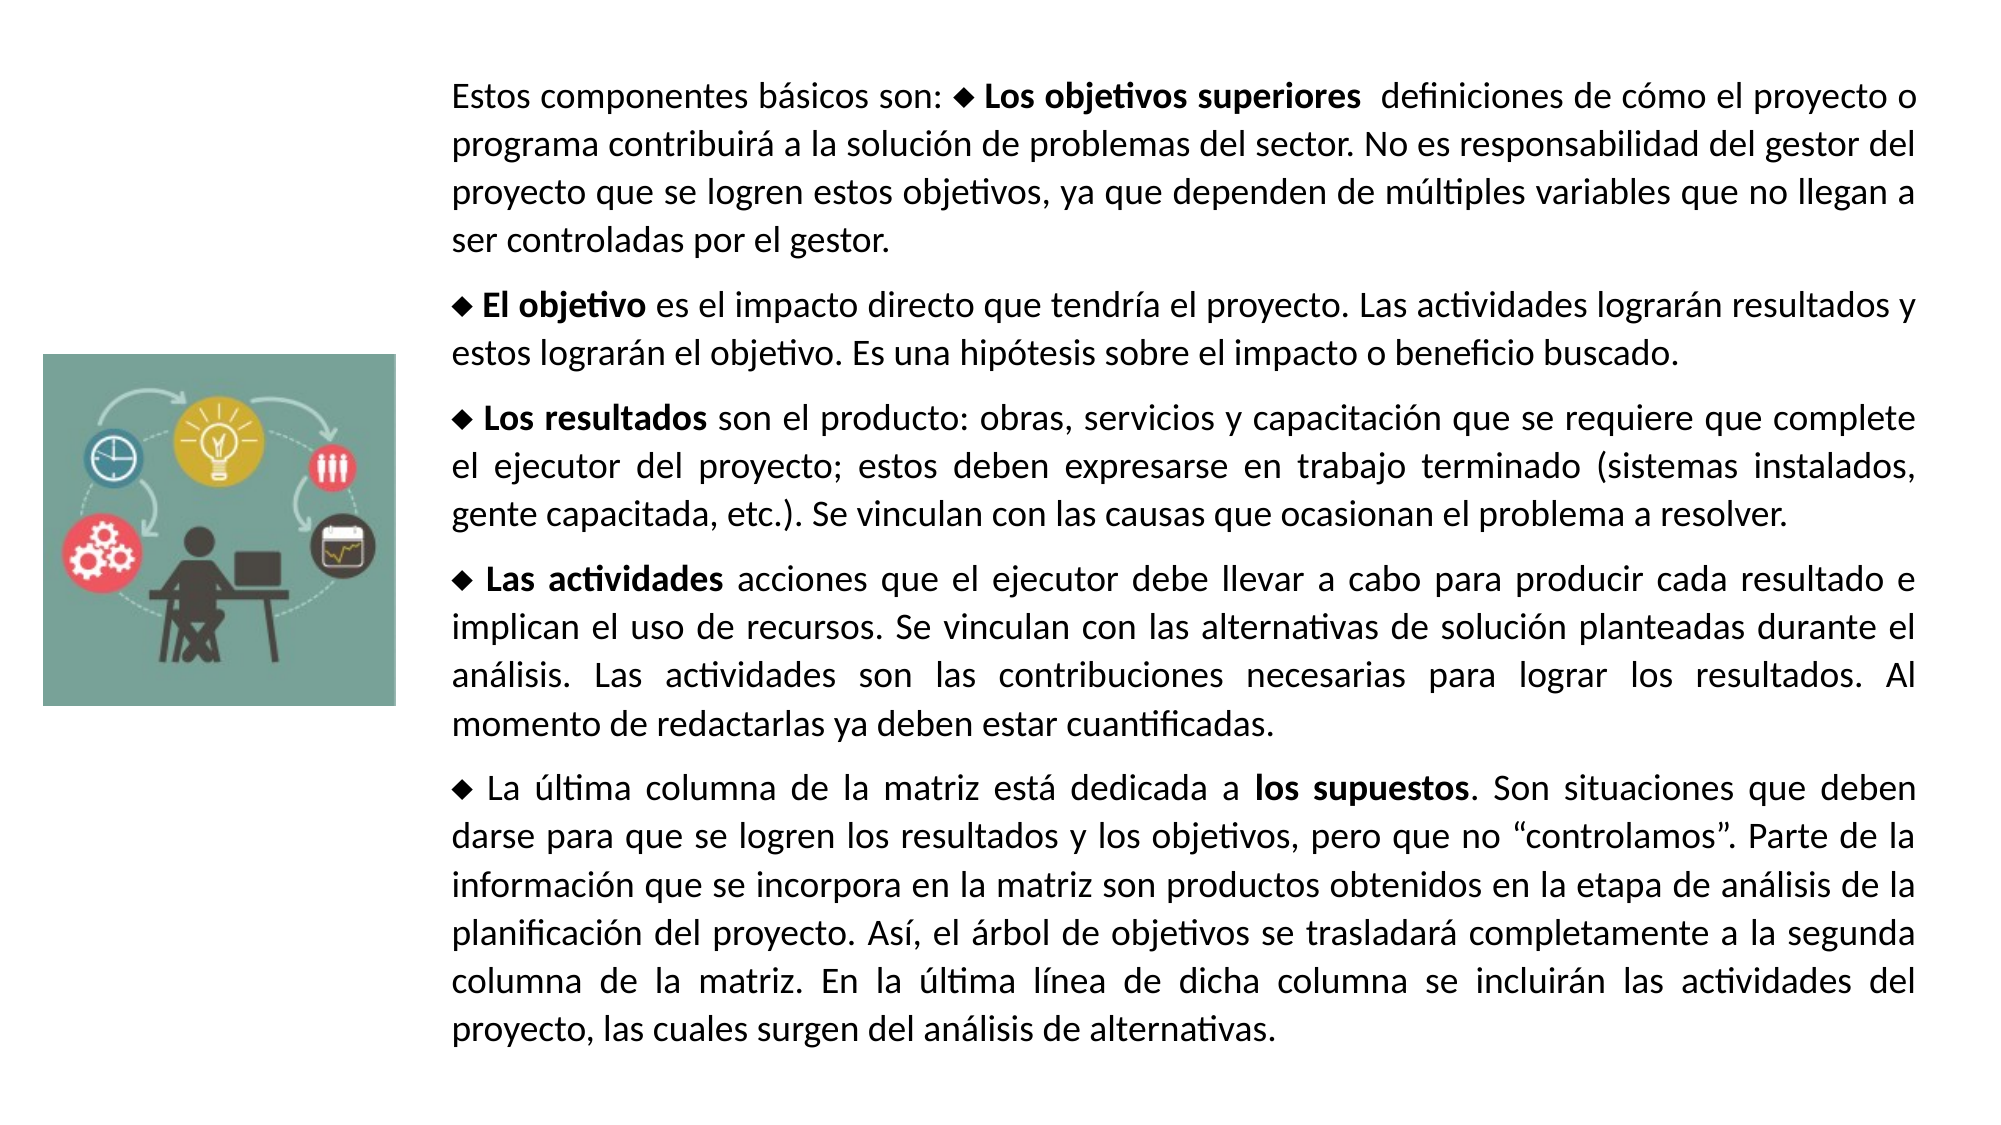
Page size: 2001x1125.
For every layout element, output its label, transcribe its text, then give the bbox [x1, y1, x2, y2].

picture [43, 354, 396, 706]
text_box Estos componentes básicos son:  Los objetivos superiores definiciones de cómo el proyecto o programa contribuirá a la solución de problemas del sector. No es responsabilidad del gestor del proyecto que se logren estos objetivos, ya que dependen de múltiples variables que no llegan a ser controladas por el gestor.  El objetivo es el impacto directo que tendría el proyecto. Las actividades lograrán resultados y estos lograrán el objetivo. Es una hipótesis sobre el impacto o beneficio buscado.  Los resultados son el producto: obras, servicios y capacitación que se requiere que complete el ejecutor del proyecto; estos deben expresarse en trabajo terminado (sistemas instalados, gente capacitada, etc.). Se vinculan con las causas que ocasionan el problema a resolver.  Las actividades acciones que el ejecutor debe llevar a cabo para producir cada resultado e implican el uso de recursos. Se vinculan con las alternativas de solución planteadas durante el análisis. Las actividades son las contribuciones necesarias para lograr los resultados. Al momento de redactarlas ya deben estar cuantificadas.  La última columna de la matriz está dedicada a los supuestos. Son situaciones que deben darse para que se logren los resultados y los objetivos, pero que no “controlamos”. Parte de la información que se incorpora en la matriz son productos obtenidos en la etapa de análisis de la planificación del proyecto. Así, el árbol de objetivos se trasladará completamente a la segunda columna de la matriz. En la última línea de dicha columna se incluirán las actividades del proyecto, las cuales surgen del análisis de alternativas. [436, 60, 1933, 1057]
